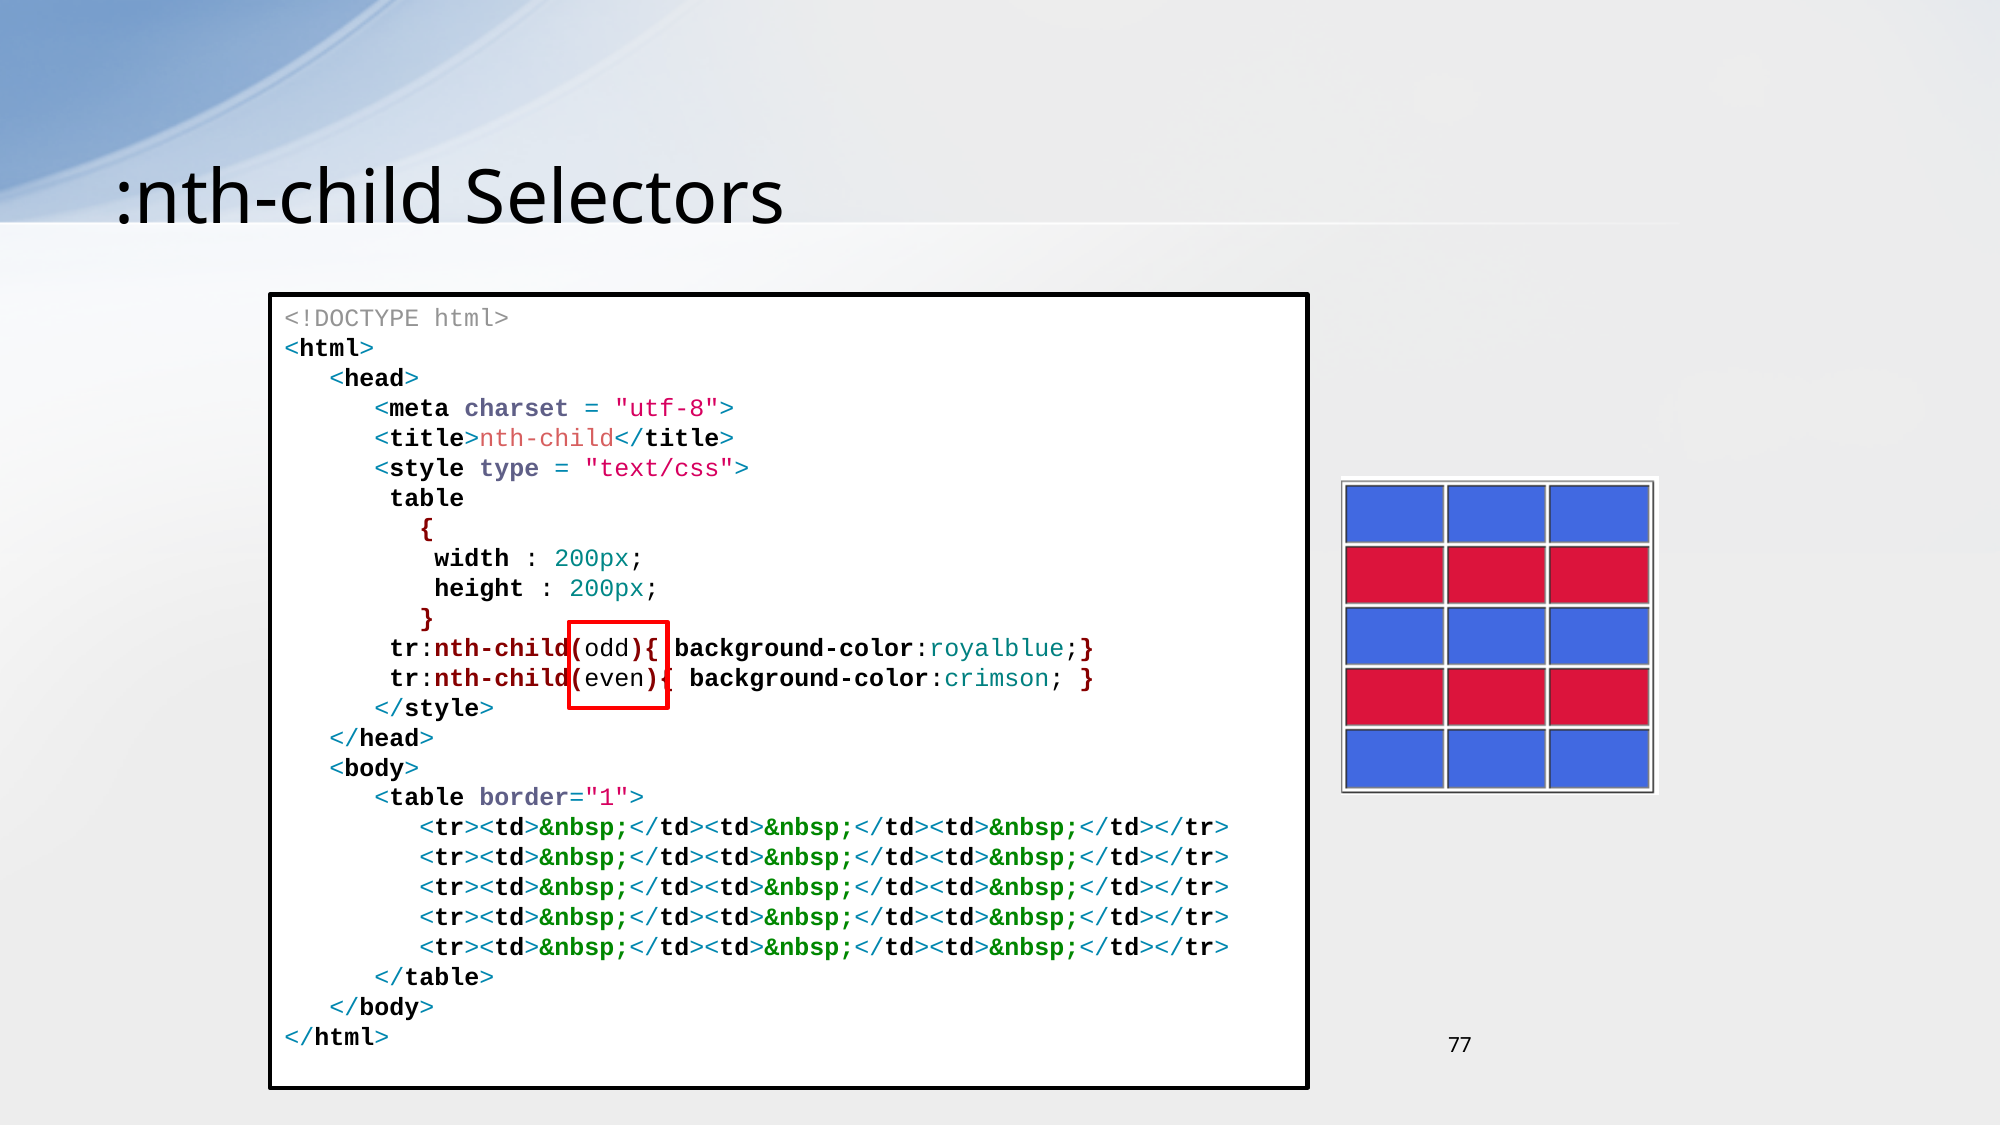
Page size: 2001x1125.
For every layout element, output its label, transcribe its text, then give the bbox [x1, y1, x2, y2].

picture [0, 0, 2000, 1125]
text_box [567, 620, 670, 710]
text_box <!DOCTYPE html> <html> <head> <meta charset = "utf-8"> <title>nth-child</title> <style type = "text/css"> table { width : 200px; height : 200px; } tr:nth-child(odd){ background-color:royalblue;} tr:nth-child(even){ background-color:crimson; } </style> </head> <body> <table border="1"> <tr><td>&nbsp;</td><td>&nbsp;</td><td>&nbsp;</td></tr> <tr><td>&nbsp;</td><td>&nbsp;</td><td>&nbsp;</td></tr> <tr><td>&nbsp;</td><td>&nbsp;</td><td>&nbsp;</td></tr> <tr><td>&nbsp;</td><td>&nbsp;</td><td>&nbsp;</td></tr> <tr><td>&nbsp;</td><td>&nbsp;</td><td>&nbsp;</td></tr> </table> </body> </html> [268, 292, 1310, 1090]
title :nth-child Selectors [99, 58, 1900, 247]
slide_number 77 [1433, 1024, 1900, 1103]
